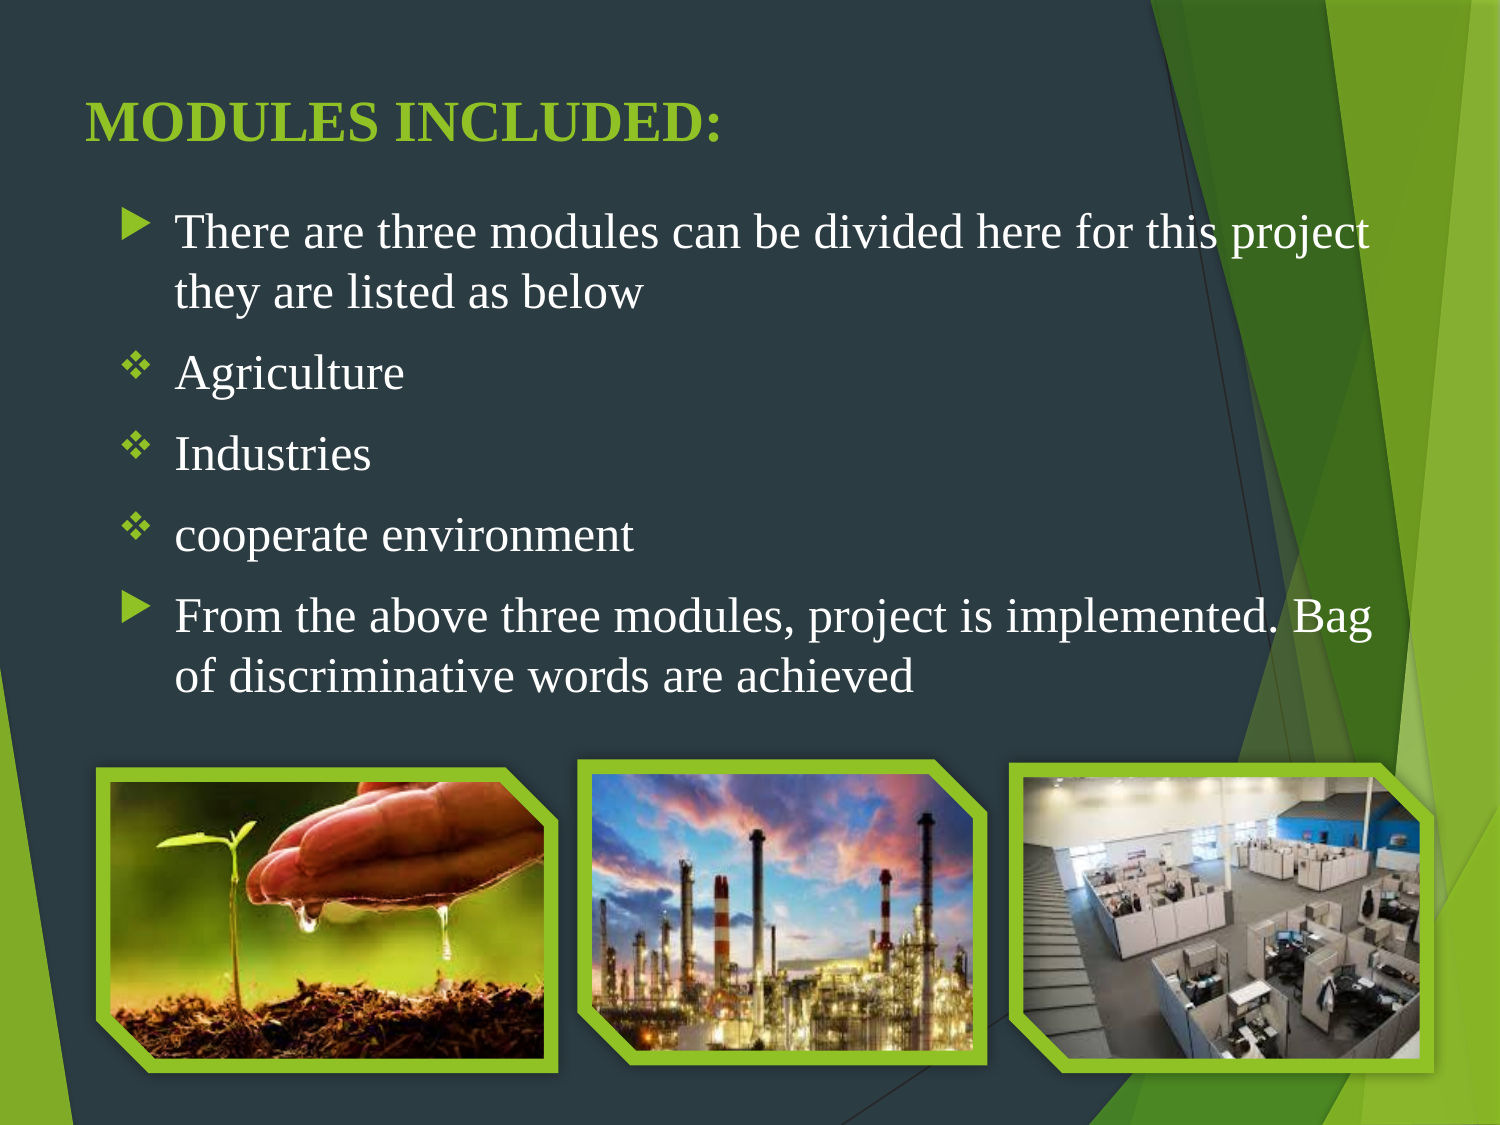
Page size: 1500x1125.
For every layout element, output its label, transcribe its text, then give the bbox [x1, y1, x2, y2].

picture [584, 766, 981, 1059]
picture [1015, 769, 1428, 1067]
title MODULES INCLUDED: [0, 59, 1147, 223]
picture [102, 774, 552, 1067]
list There are three modules can be divided here for this project they are listed as below Agriculture Industries cooperate environment From the above three modules, project is implemented. Bag of discriminative words are achieved [103, 191, 1397, 811]
